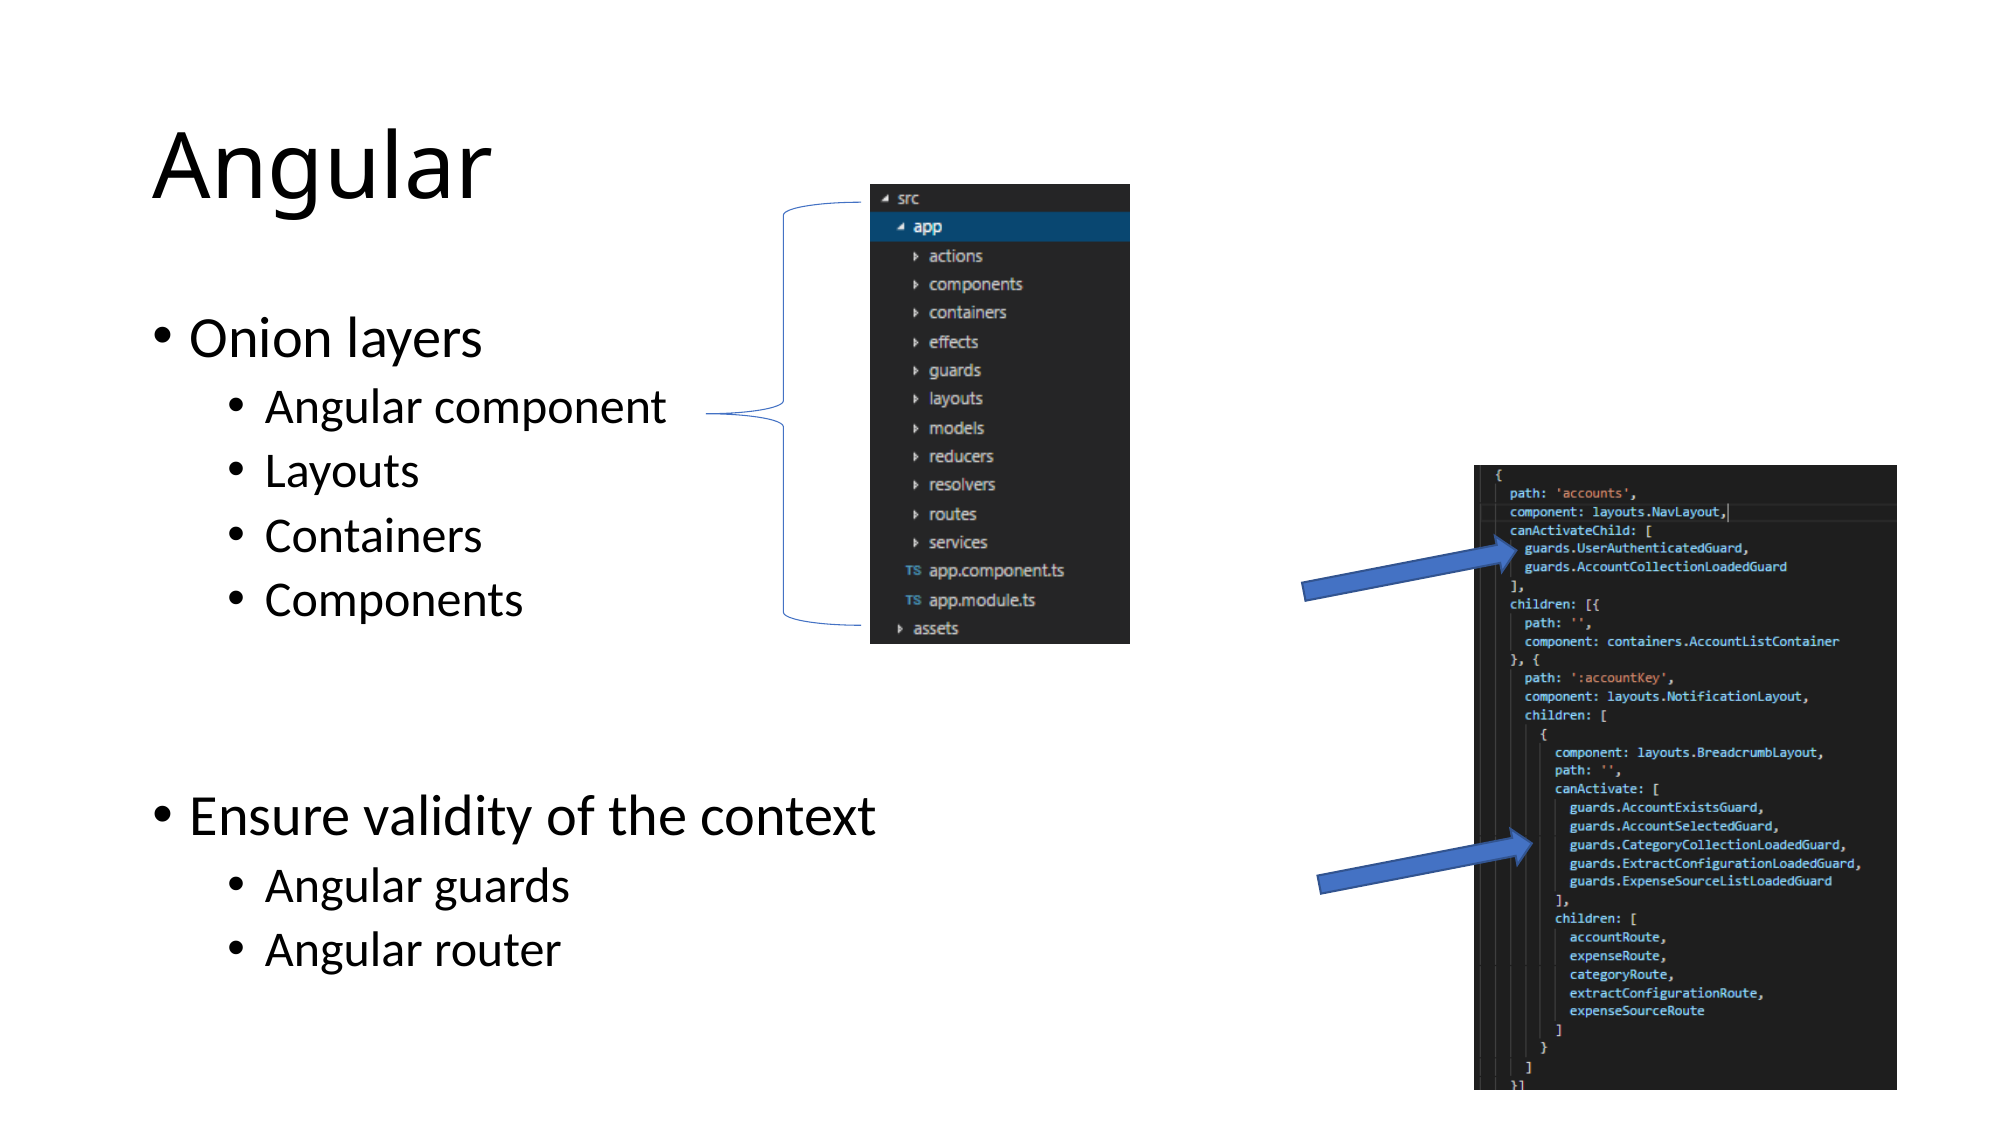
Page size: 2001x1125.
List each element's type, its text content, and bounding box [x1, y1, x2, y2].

picture [1474, 465, 1897, 1091]
title Angular [137, 59, 1863, 278]
text_box [705, 201, 862, 626]
text_box [1316, 844, 1474, 895]
text_box [1300, 548, 1474, 602]
picture [870, 184, 1130, 644]
list Onion layers Angular component Layouts Containers Components Ensure validity of the context Angular guards Angular router [137, 299, 1863, 1014]
